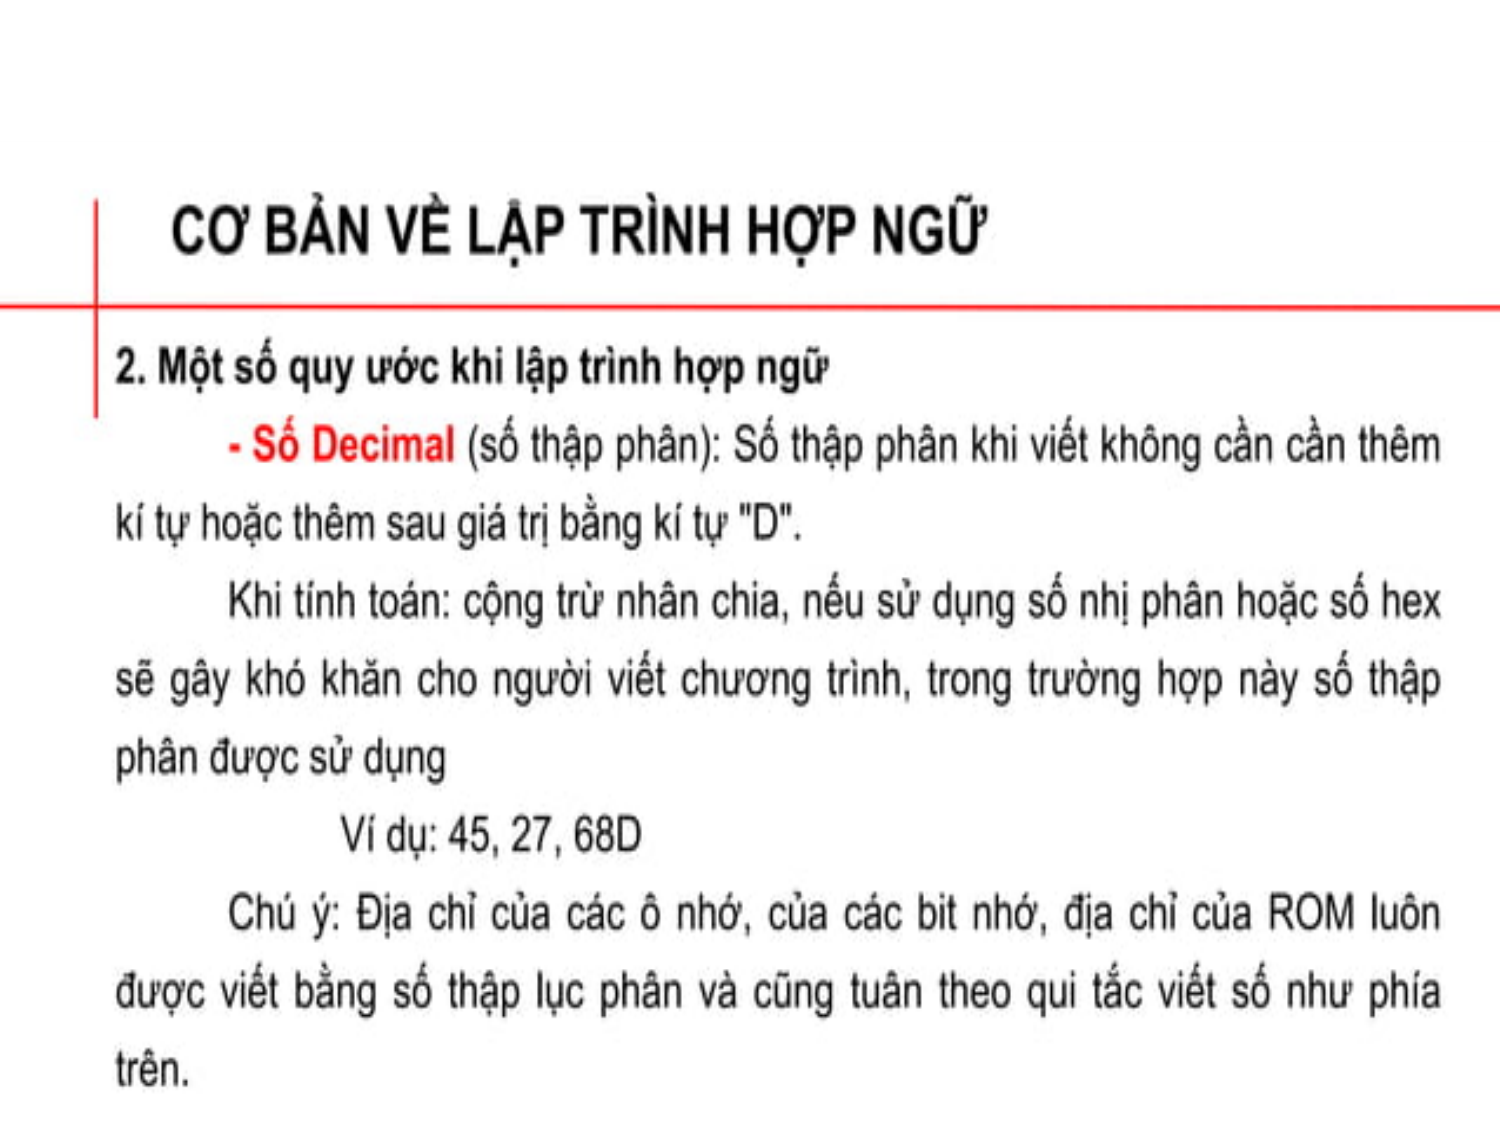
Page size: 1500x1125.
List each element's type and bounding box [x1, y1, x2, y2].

picture [0, 139, 1500, 1125]
